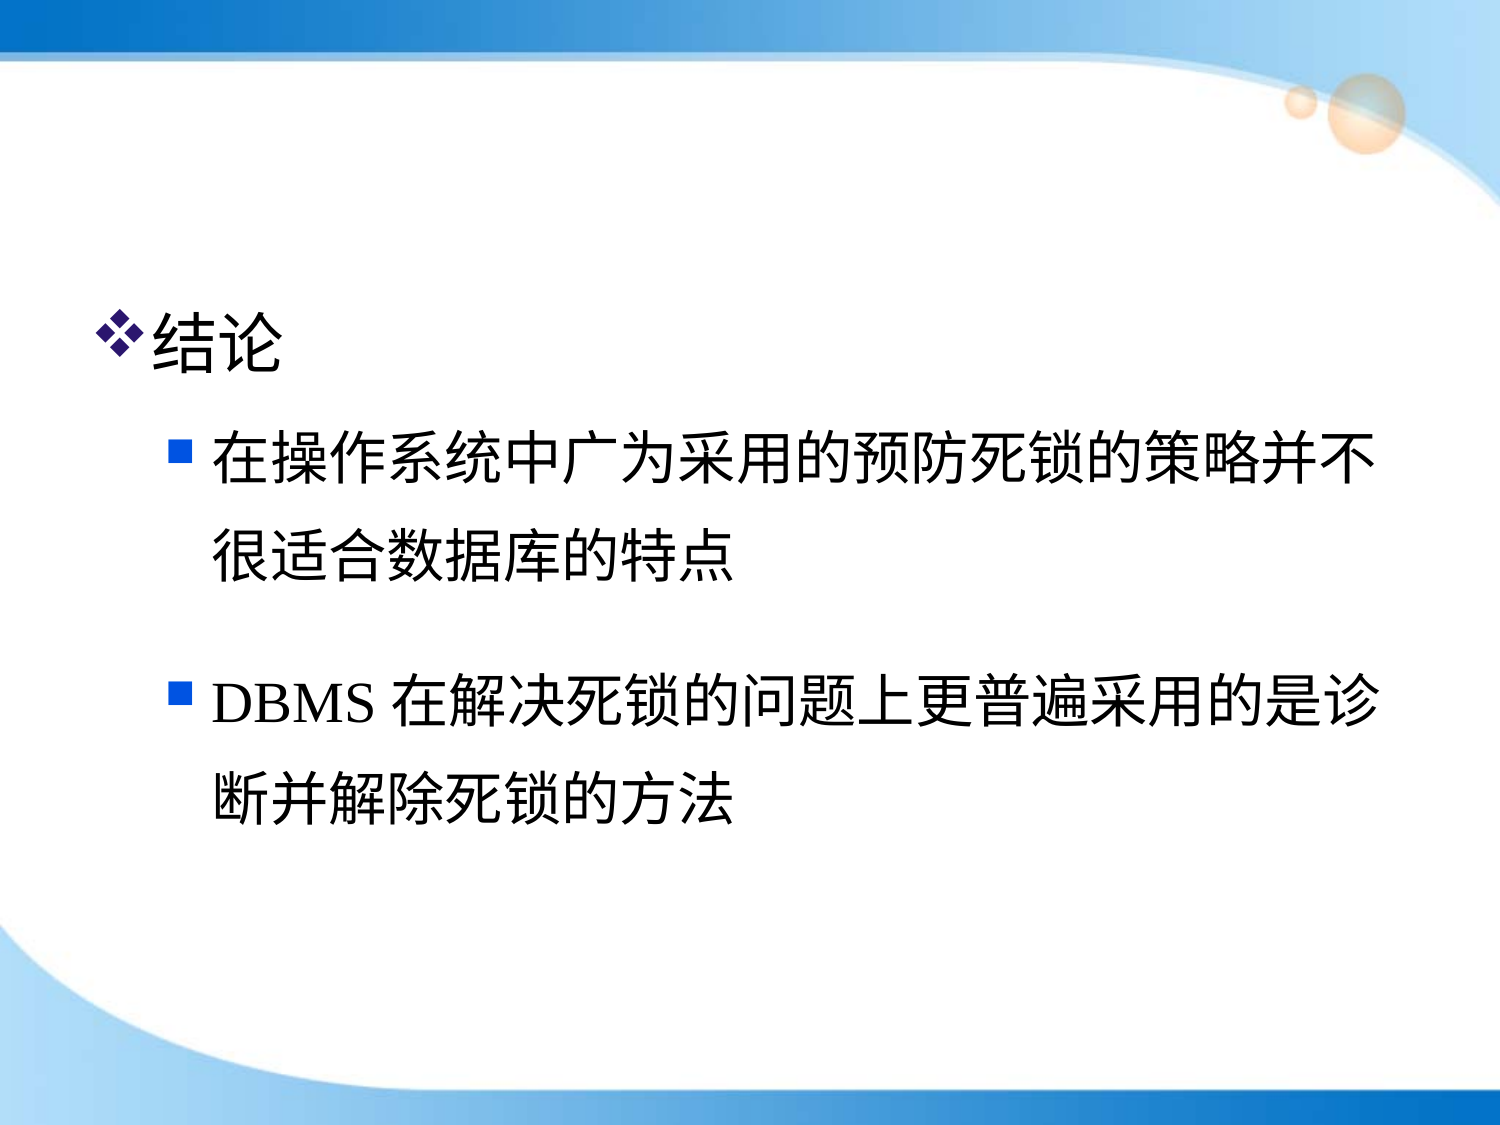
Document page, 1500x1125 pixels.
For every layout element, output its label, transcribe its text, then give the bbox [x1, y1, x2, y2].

picture [0, 0, 1500, 1125]
list 结论 在操作系统中广为采用的预防死锁的策略并不很适合数据库的特点 DBMS在解决死锁的问题上更普遍采用的是诊断并解除死锁的方法 [75, 262, 1425, 1005]
